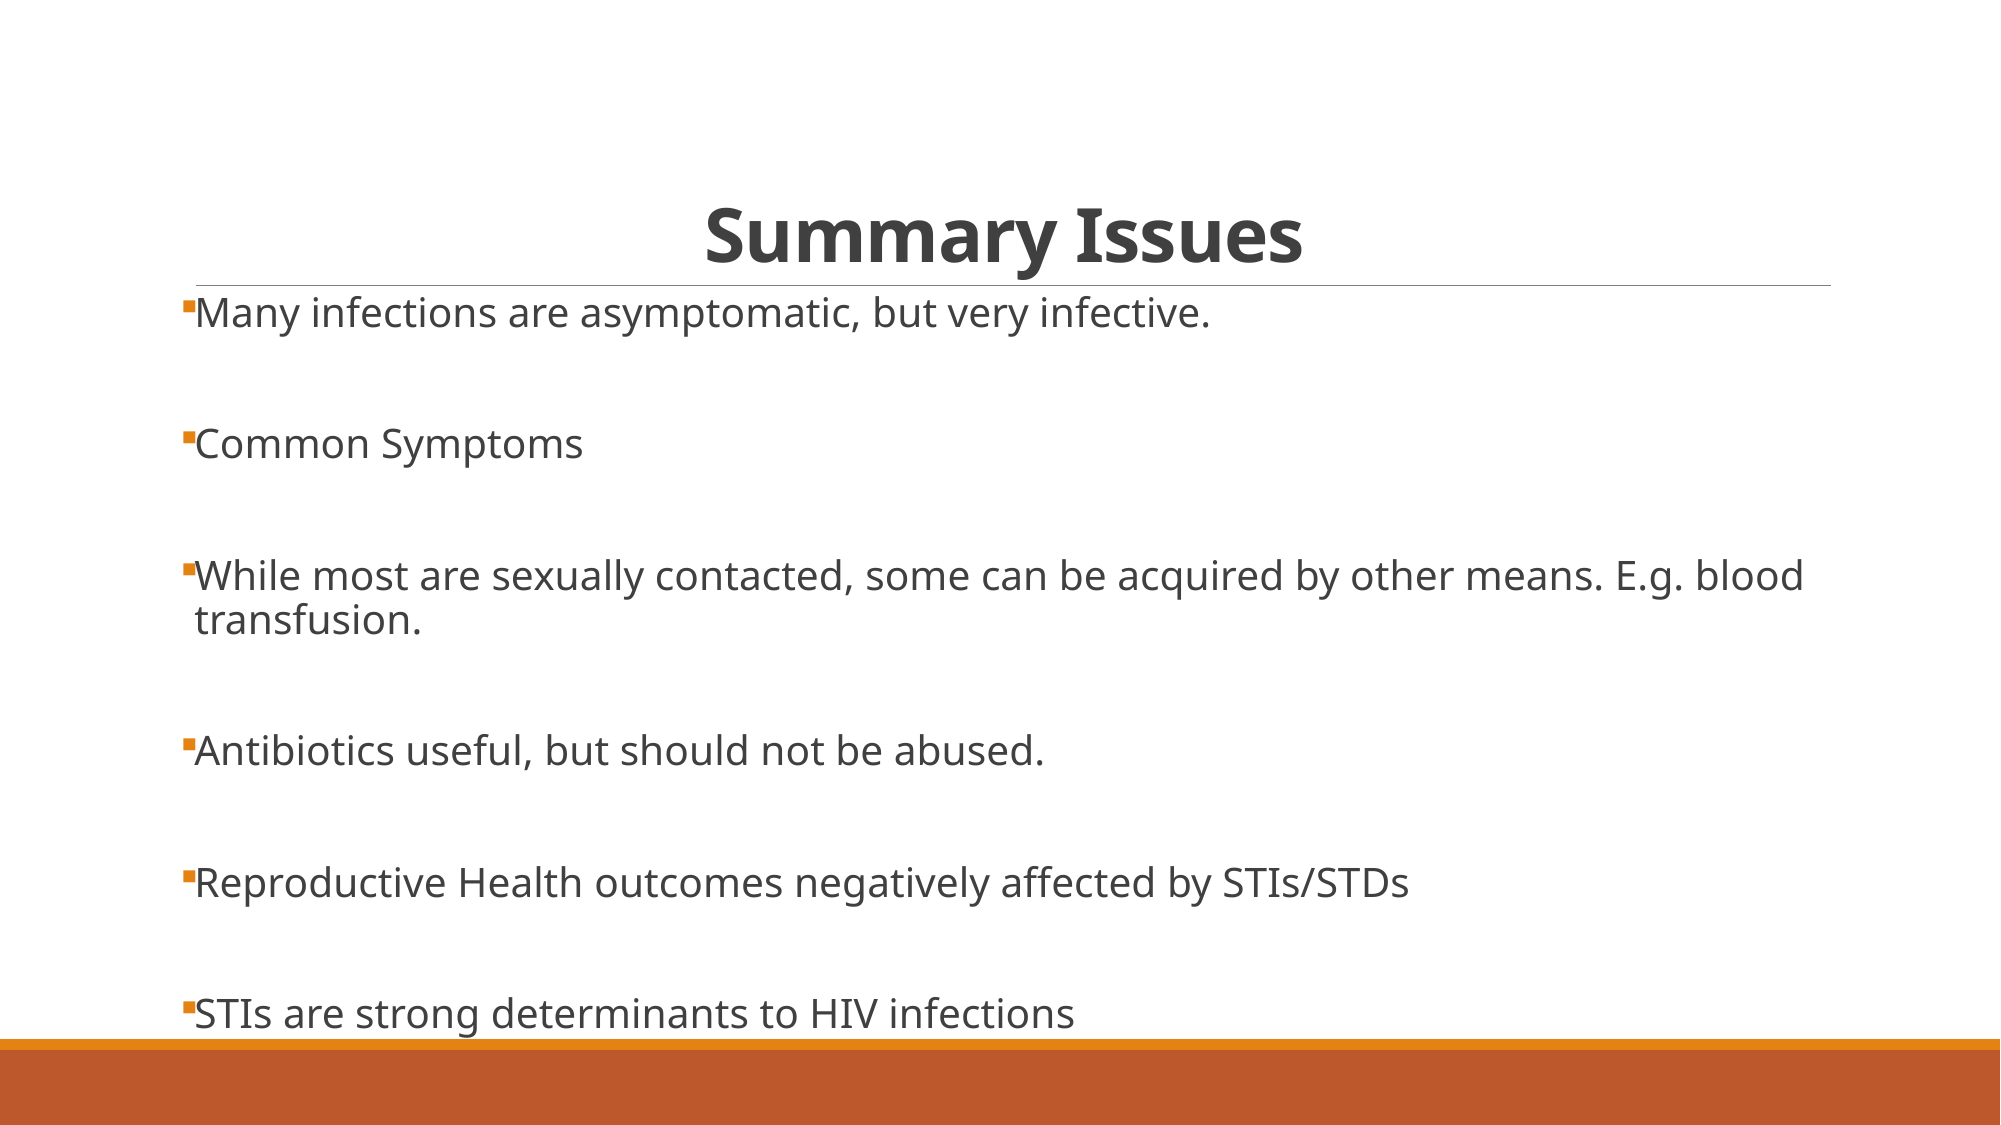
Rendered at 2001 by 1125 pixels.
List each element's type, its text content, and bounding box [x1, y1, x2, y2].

list Many infections are asymptomatic, but very infective. Common Symptoms While most are sexually contacted, some can be acquired by other means. E.g. blood transfusion. Antibiotics useful, but should not be abused. Reproductive Health outcomes negatively affected by STIs/STDs STIs are strong determinants to HIV infections [180, 285, 1830, 1054]
title Summary Issues [180, 47, 1830, 285]
